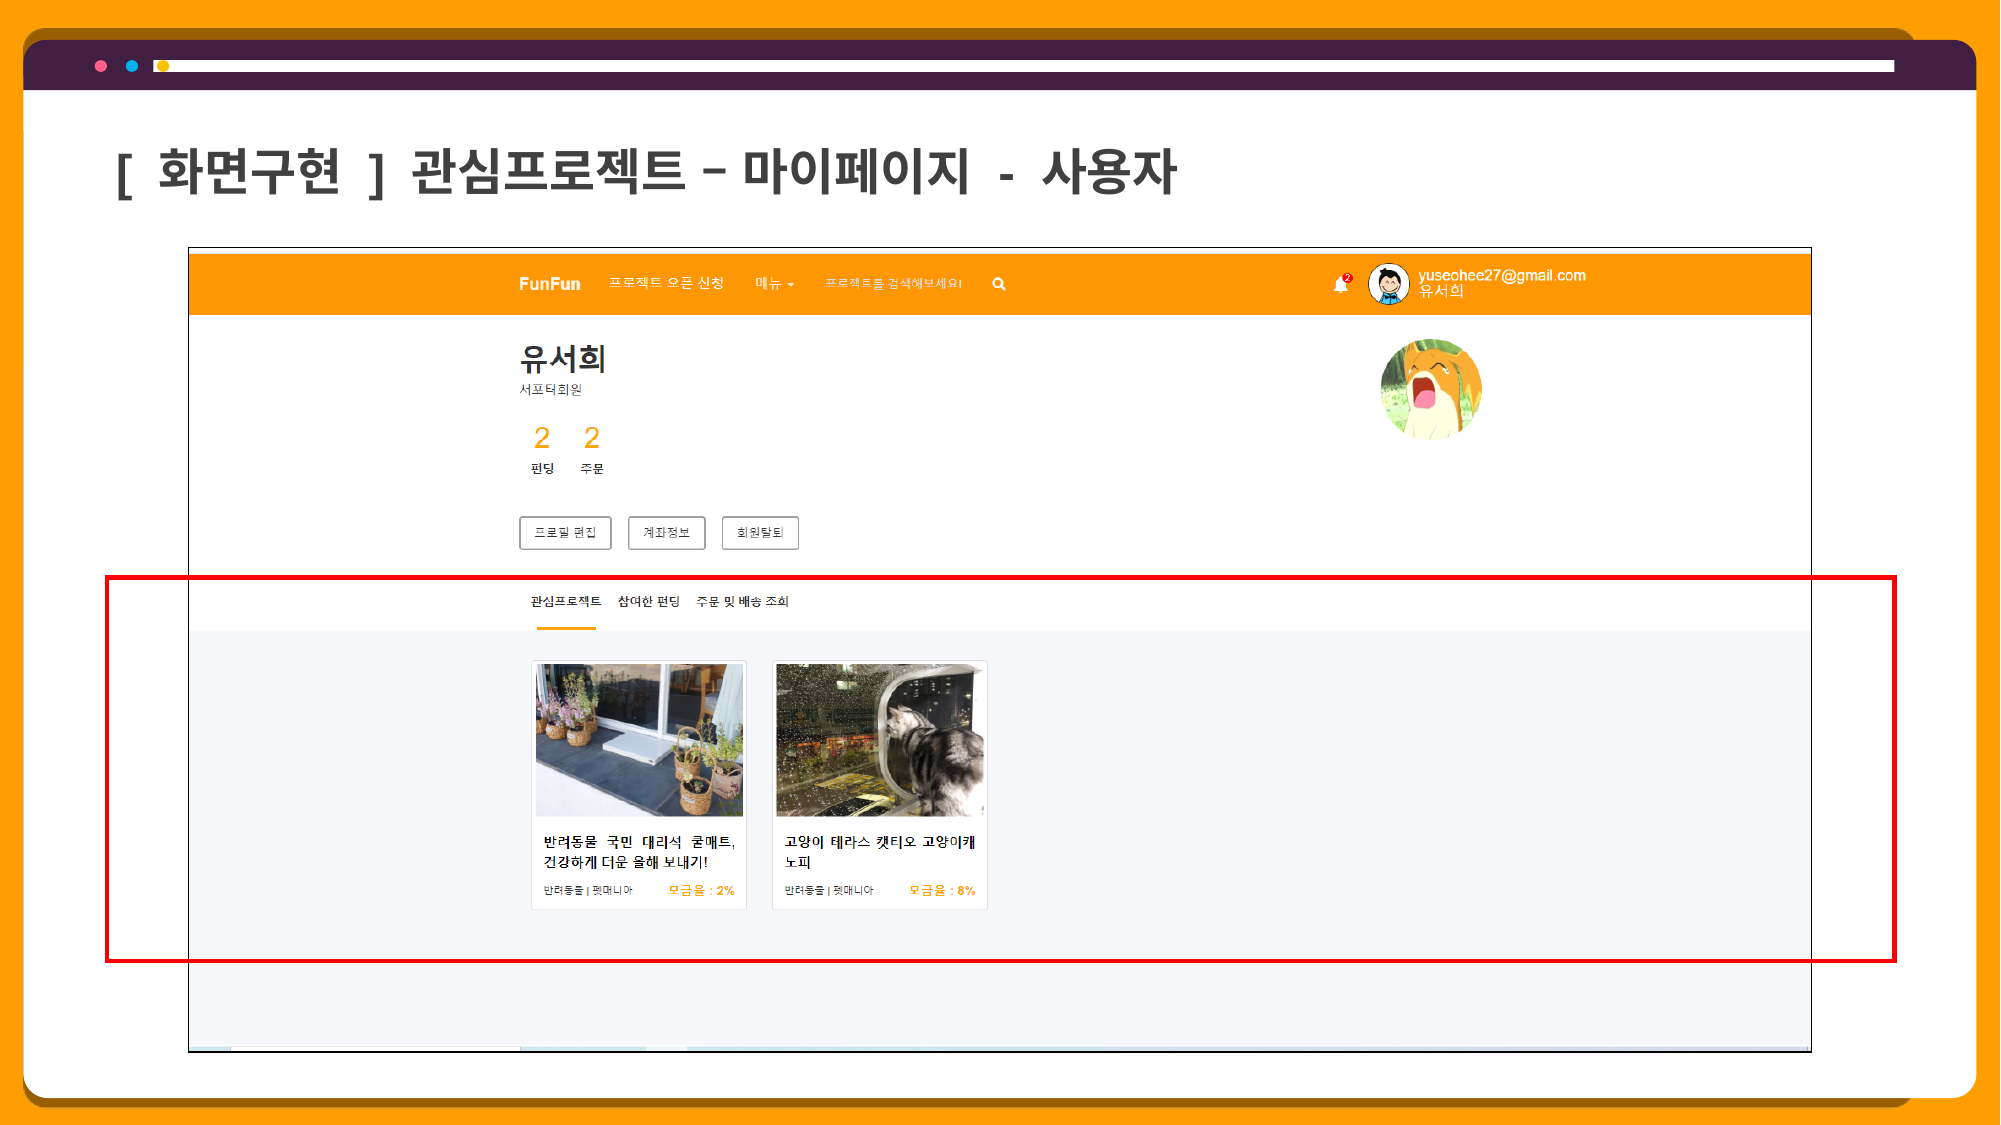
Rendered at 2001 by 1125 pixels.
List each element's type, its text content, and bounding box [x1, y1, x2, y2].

text_box [93, 59, 109, 73]
text_box [22, 38, 1978, 92]
text_box [106, 577, 189, 962]
picture [189, 248, 1811, 1052]
text_box [152, 59, 159, 73]
text_box [22, 92, 1978, 1100]
text_box [124, 59, 140, 73]
text_box [ 화면구현 ] 관심프로젝트 – 마이페이지 - 사용자 [100, 102, 1543, 208]
text_box [155, 59, 171, 73]
text_box [1811, 577, 1896, 962]
text_box [167, 59, 1896, 73]
